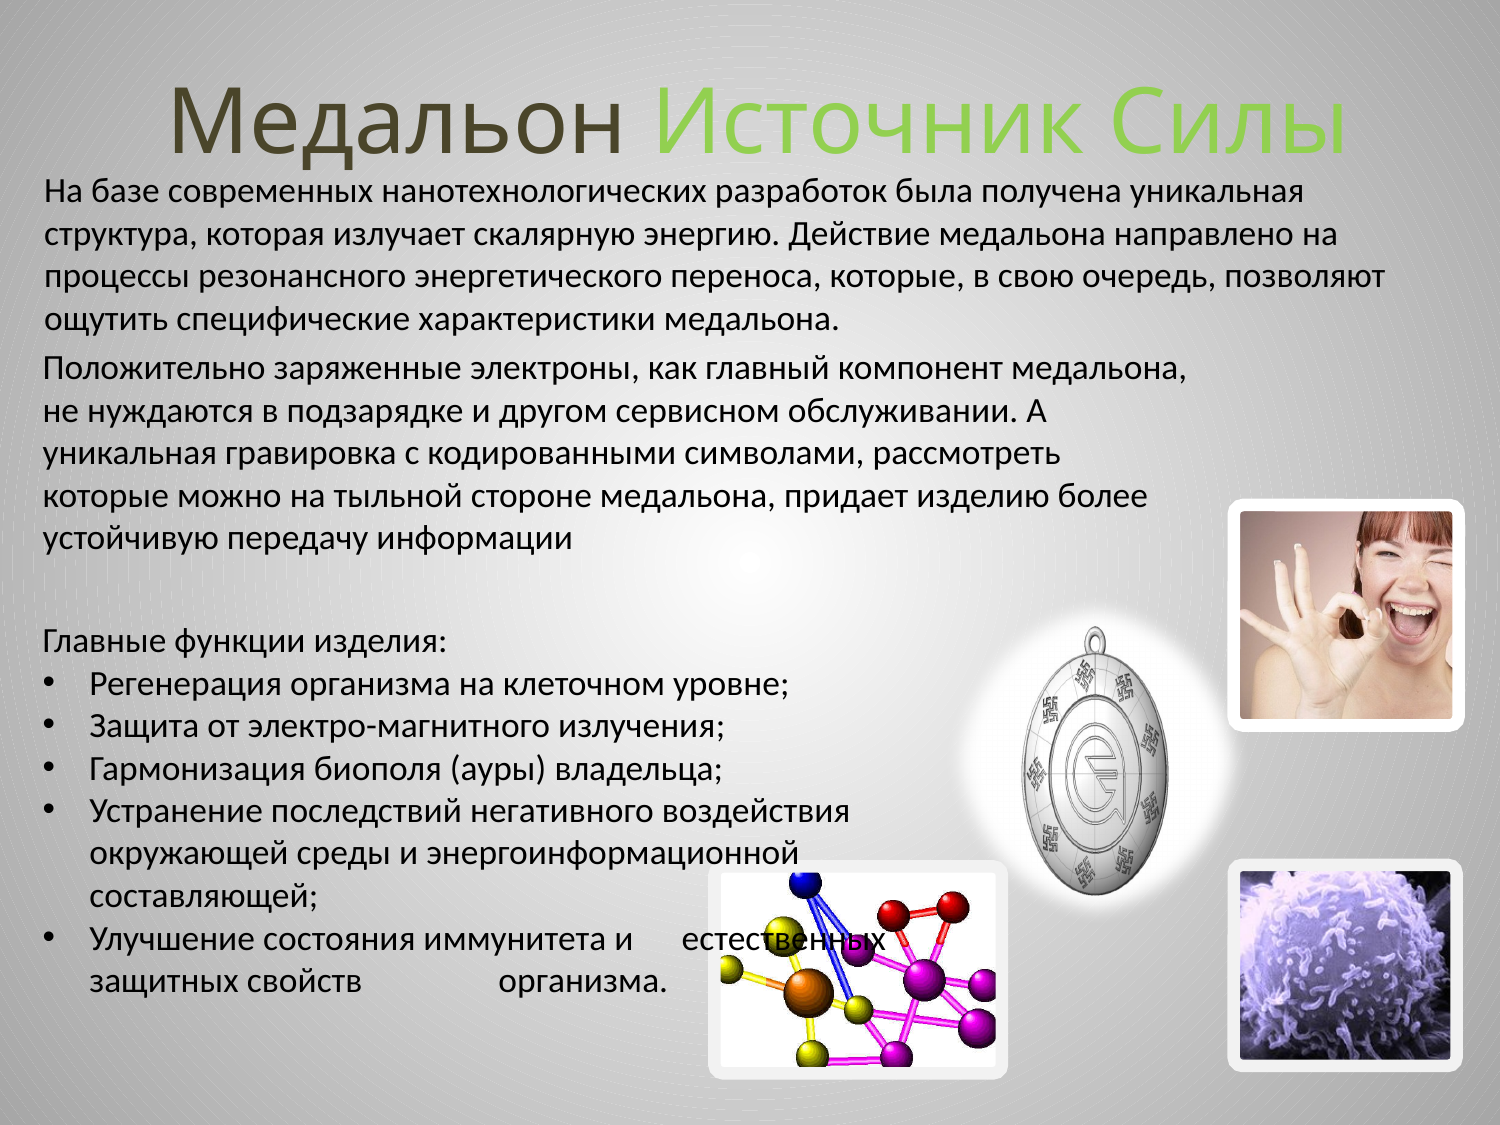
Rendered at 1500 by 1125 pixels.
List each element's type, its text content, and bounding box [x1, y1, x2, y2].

text_box Медальон Источник Силы [144, 54, 1373, 159]
text_box Положительно заряженные электроны, как главный компонент медальона, не нуждаются в подзарядке и другом сервисном обслуживании. А уникальная гравировка с кодированными символами, рассмотреть которые можно на тыльной стороне медальона, придает изделию более устойчивую передачу информации [27, 337, 1205, 565]
text_box Главные функции изделия: Регенерация организма на клеточном уровне; Защита от электро-магнитного излучения; Гармонизация биополя (ауры) владельца; Устранение последствий негативного воздействия окружающей среды и энергоинформационной составляющей; Улучшение состояния иммунитета и естественных защитных свойств организма. [27, 609, 709, 1008]
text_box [714, 504, 1459, 1074]
text_box На базе современных нанотехнологических разработок была получена уникальная структура, которая излучает скалярную энергию. Действие медальона направлено на процессы резонансного энергетического переноса, которые, в свою очередь, позволяют ощутить специфические характеристики медальона. [29, 159, 1459, 345]
